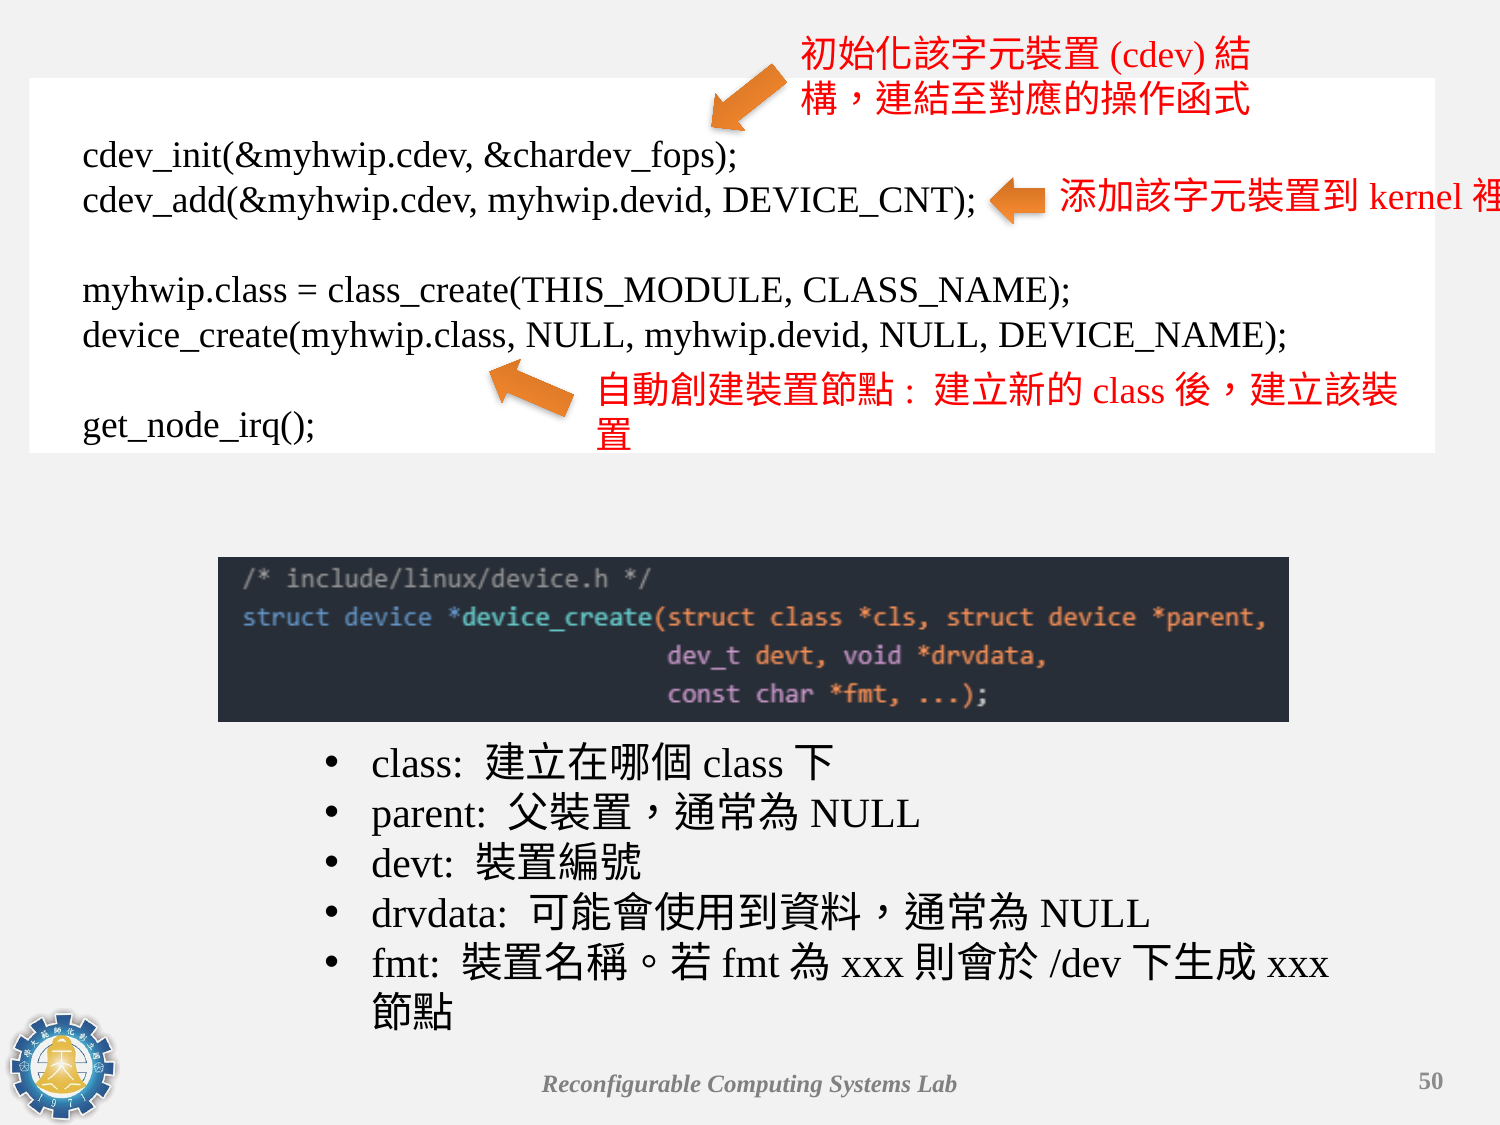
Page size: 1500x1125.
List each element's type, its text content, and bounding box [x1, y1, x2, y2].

text_box [989, 176, 1045, 225]
text_box cdev_init(&myhwip.cdev, &chardev_fops); cdev_add(&myhwip.cdev, myhwip.devid, DEVICE_CNT); myhwip.class = class_create(THIS_MODULE, CLASS_NAME); device_create(myhwip.class, NULL, myhwip.devid, NULL, DEVICE_NAME); get_node_irq(); [29, 78, 1436, 453]
text_box [711, 63, 786, 131]
text_box 初始化該字元裝置(cdev)結構，連結至對應的操作函式 [786, 23, 1280, 128]
text_box class: 建立在哪個class下 parent: 父裝置，通常為NULL devt: 裝置編號 drvdata: 可能會使用到資料，通常為NULL fmt: 裝置名稱。若fmt為xxx則會於/dev下生成xxx節點 [309, 728, 1365, 1044]
text_box [489, 359, 574, 417]
text_box 自動創建裝置節點: 建立新的class後，建立該裝置 [580, 358, 1447, 463]
text_box 添加該字元裝置到kernel裡 [1045, 164, 1500, 225]
slide_number 50 [1128, 1057, 1459, 1103]
picture [218, 557, 1289, 722]
